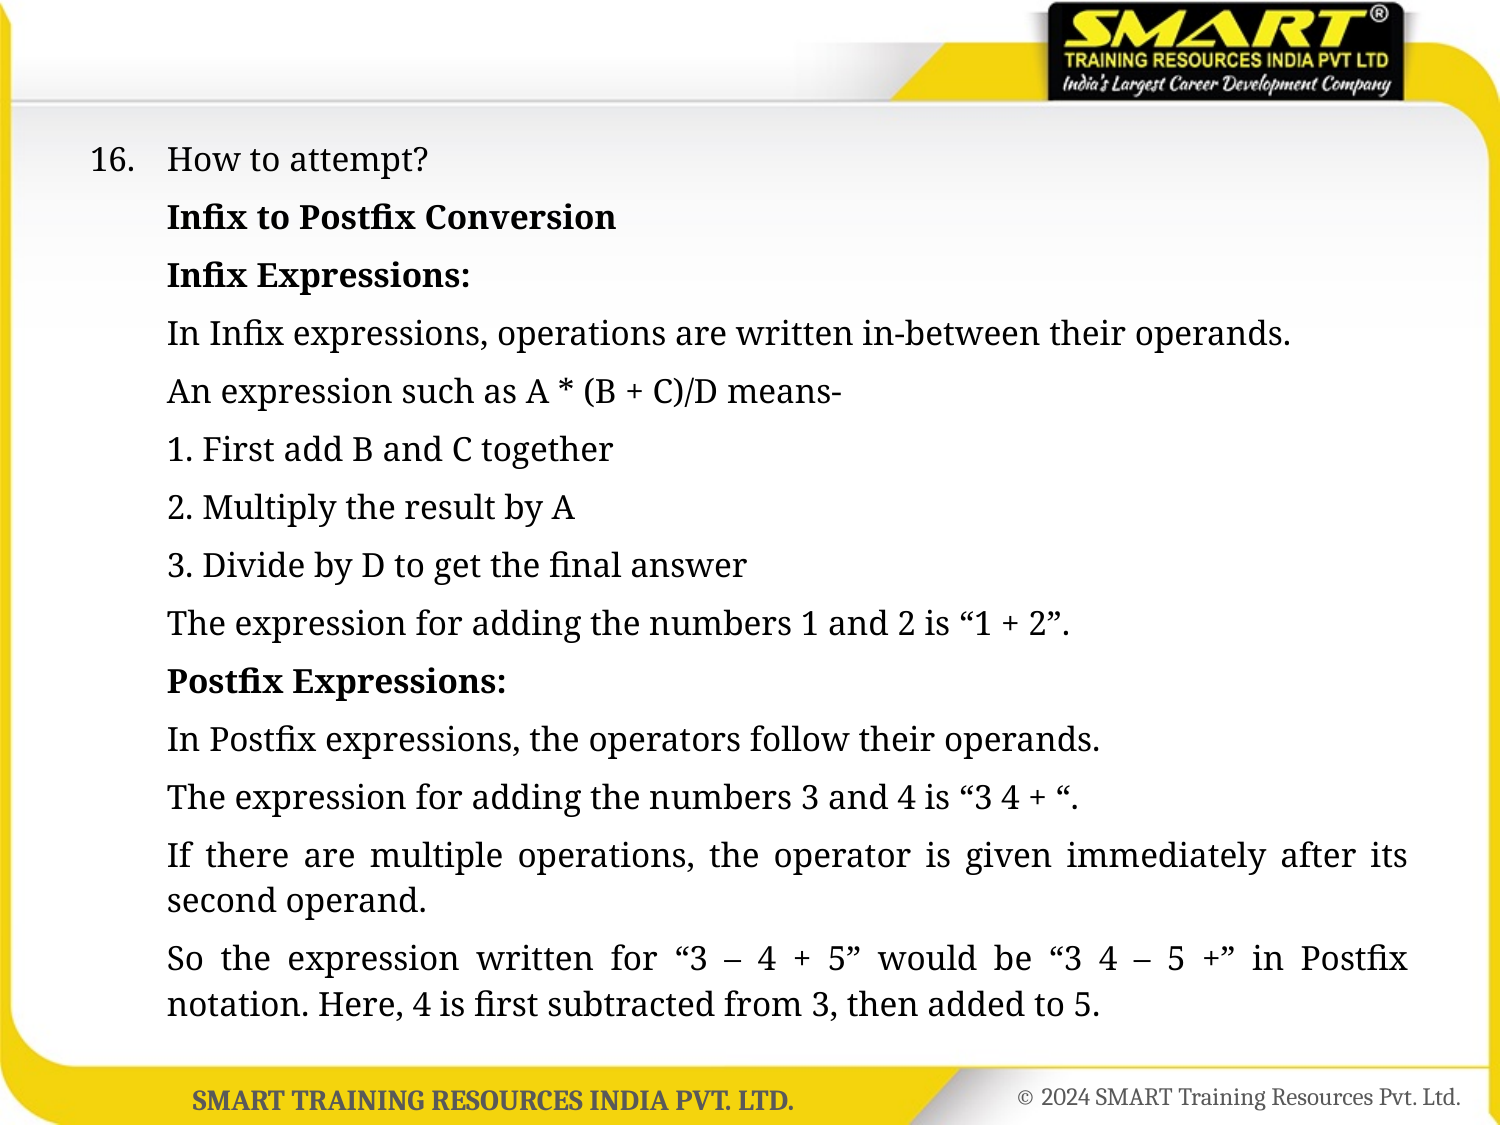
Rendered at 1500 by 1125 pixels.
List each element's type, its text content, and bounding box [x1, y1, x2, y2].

list 16. How to attempt? Infix to Postfix Conversion Infix Expressions: In Infix expressions, operations are written in-between their operands. An expression such as A * (B + C)/D means- 1. First add B and C together 2. Multiply the result by A 3. Divide by D to get the final answer The expression for adding the numbers 1 and 2 is “1 + 2”. Postfix Expressions: In Postfix expressions, the operators follow their operands. The expression for adding the numbers 3 and 4 is “3 4 + “. If there are multiple operations, the operator is given immediately after its second operand. So the expression written for “3 – 4 + 5” would be “3 4 – 5 +” in Postfix notation. Here, 4 is first subtracted from 3, then added to 5. [75, 125, 1425, 1050]
picture [0, 0, 1500, 1125]
